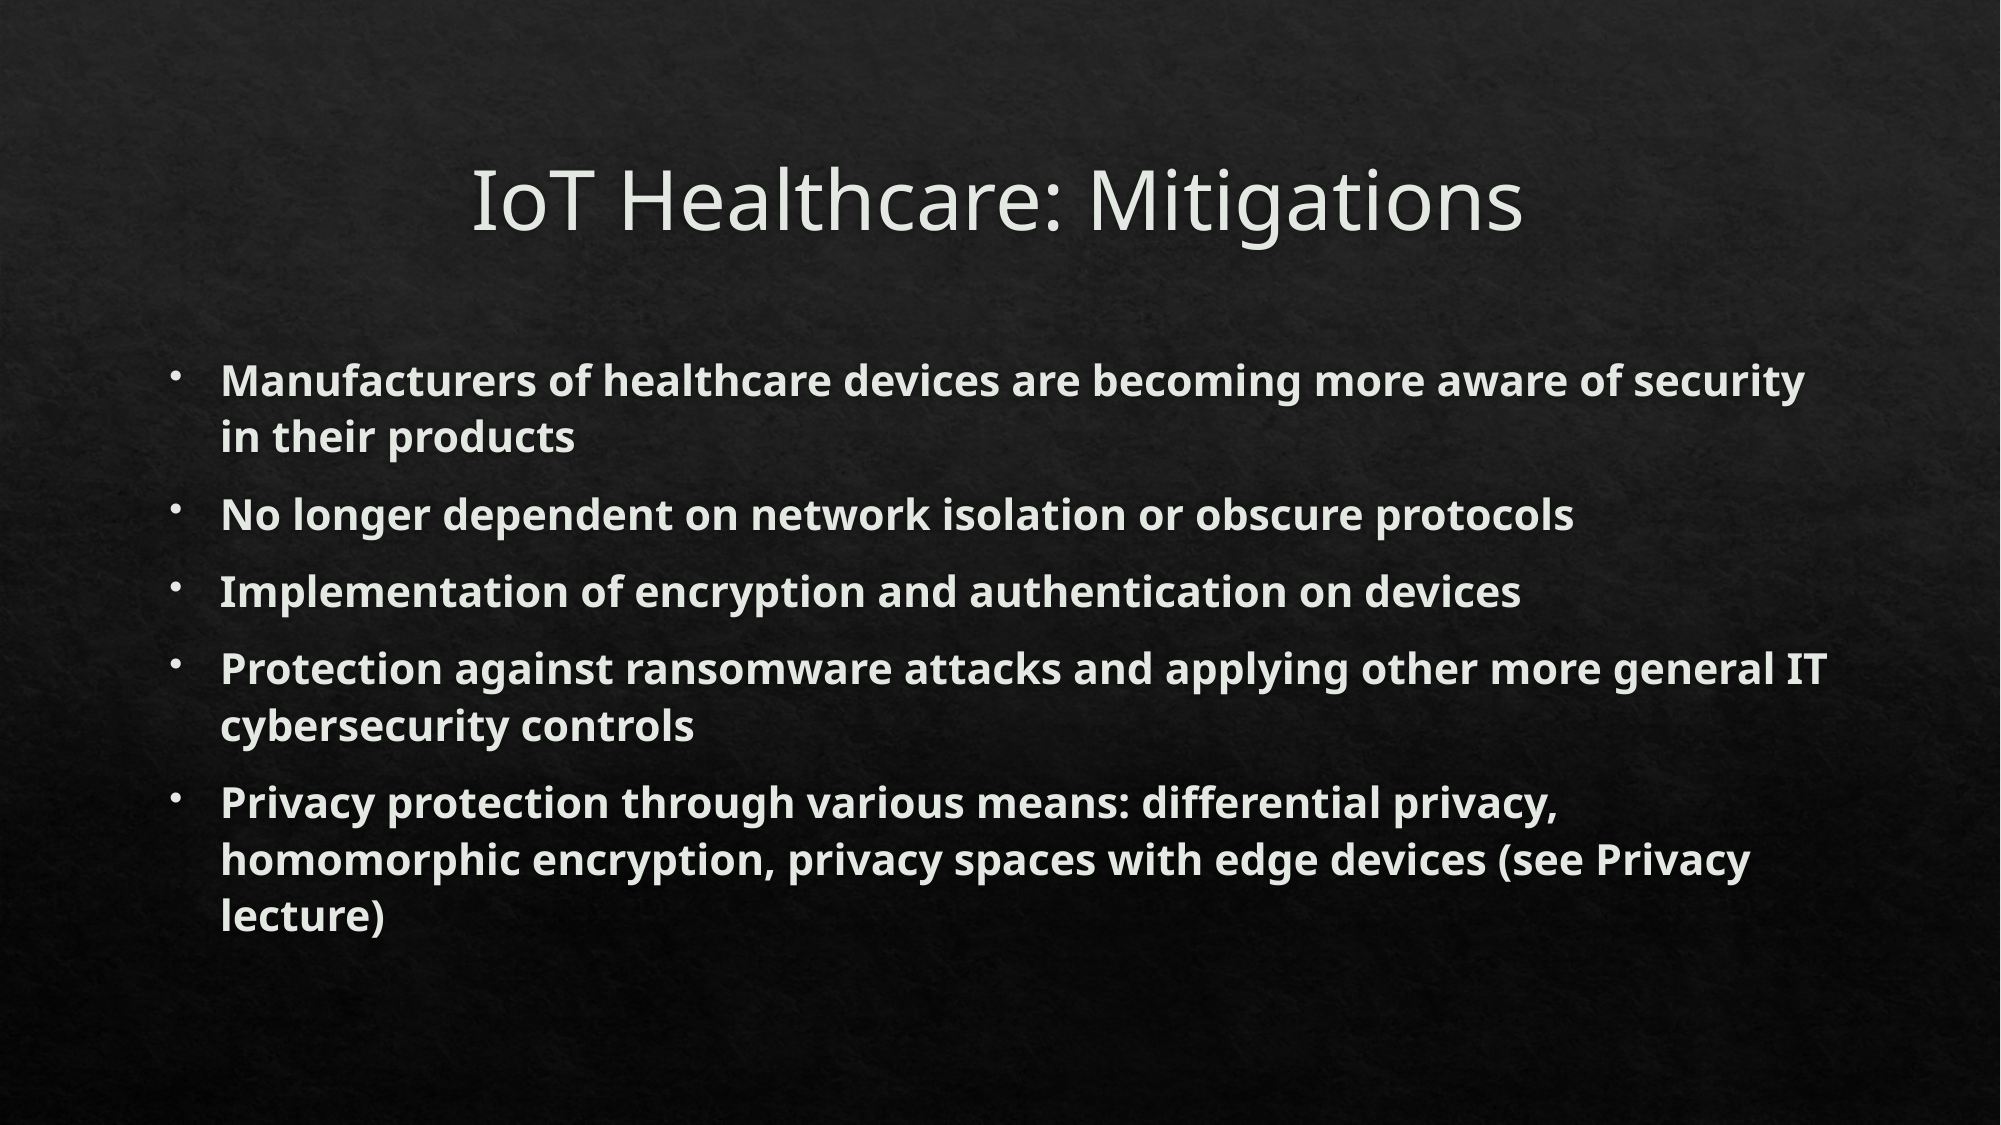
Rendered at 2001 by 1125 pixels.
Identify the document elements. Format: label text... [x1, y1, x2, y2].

list Manufacturers of healthcare devices are becoming more aware of security in their products No longer dependent on network isolation or obscure protocols Implementation of encryption and authentication on devices Protection against ransomware attacks and applying other more general IT cybersecurity controls Privacy protection through various means: differential privacy, homomorphic encryption, privacy spaces with edge devices (see Privacy lecture) [149, 340, 1849, 950]
title IoT Healthcare: Mitigations [149, 99, 1849, 307]
